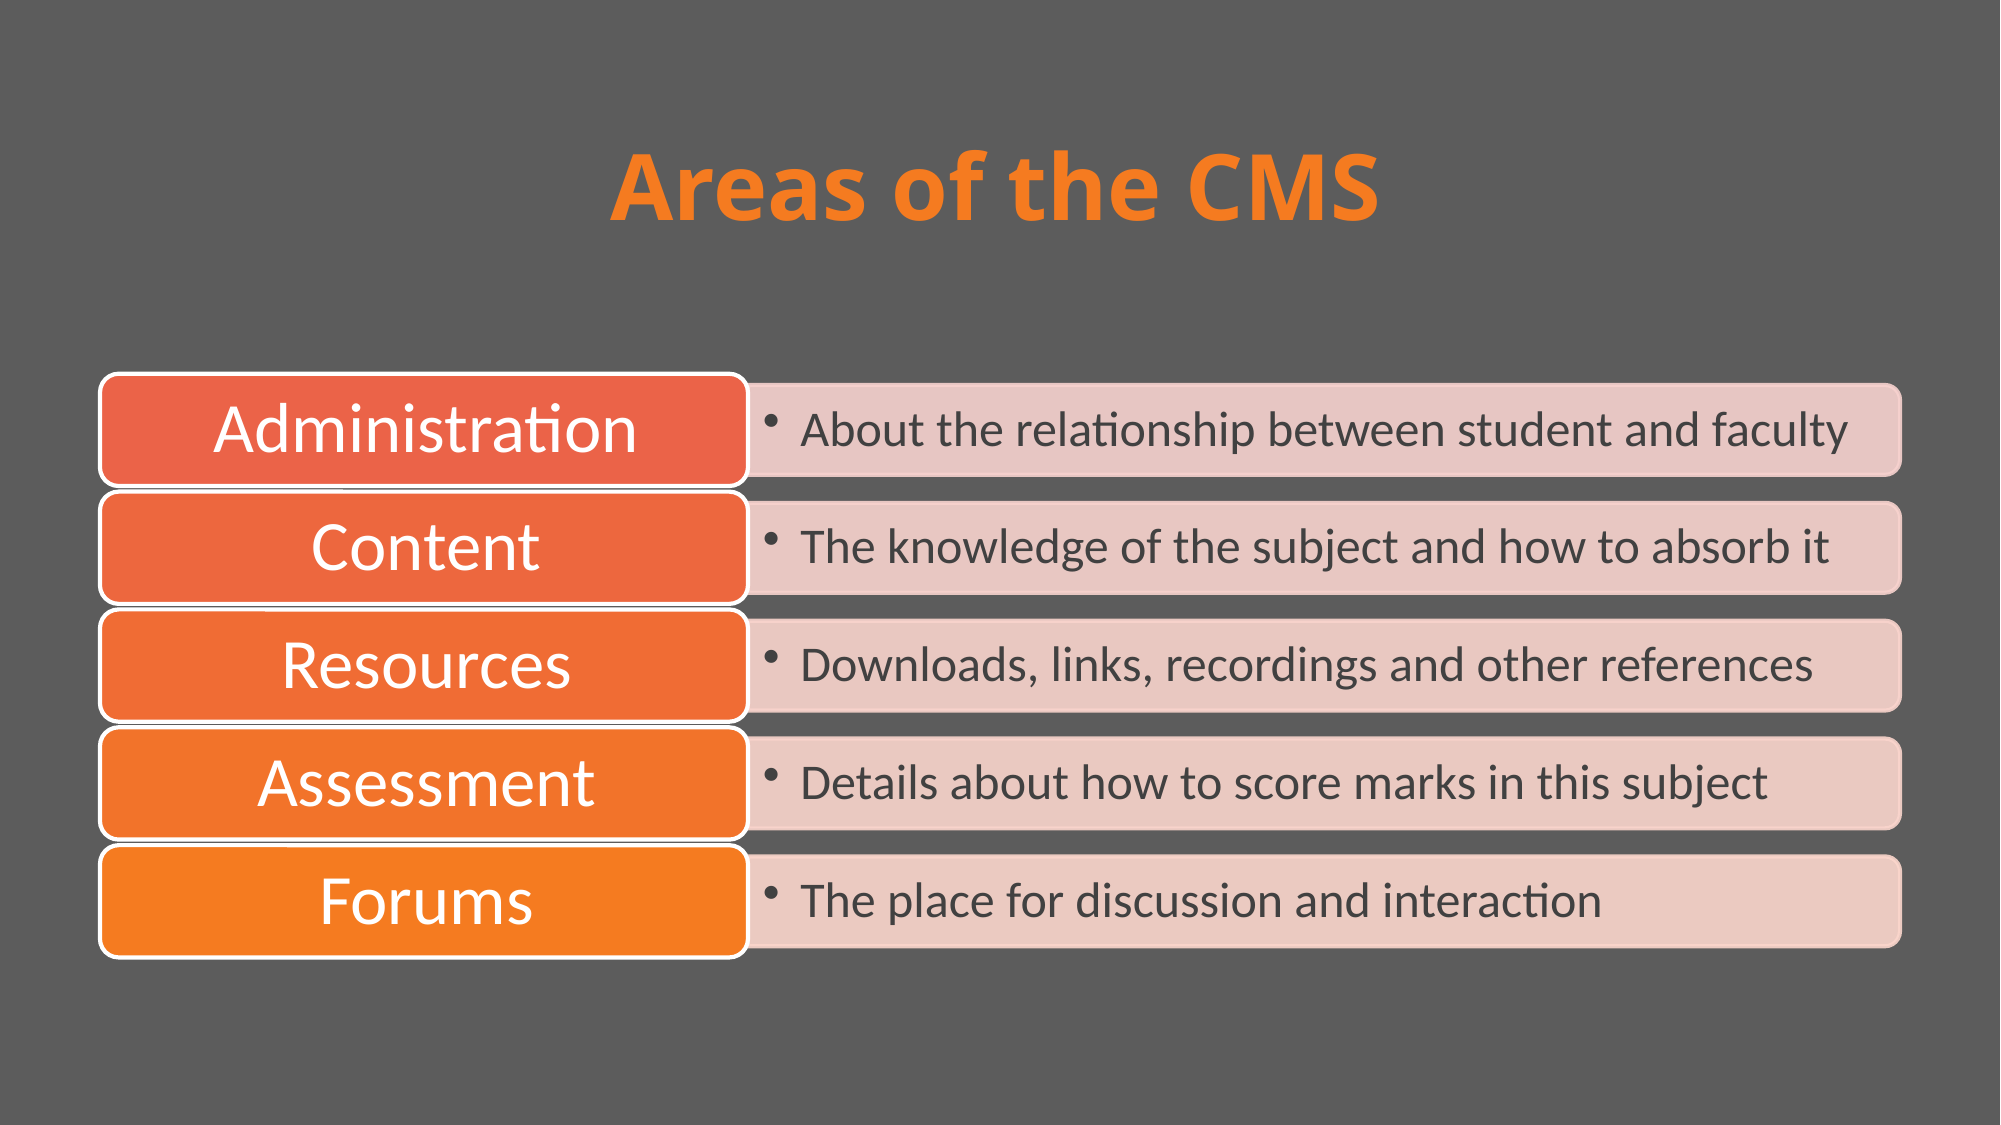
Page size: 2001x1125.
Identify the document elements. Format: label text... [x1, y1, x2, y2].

title Areas of the CMS [96, 90, 1896, 278]
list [99, 373, 1901, 958]
